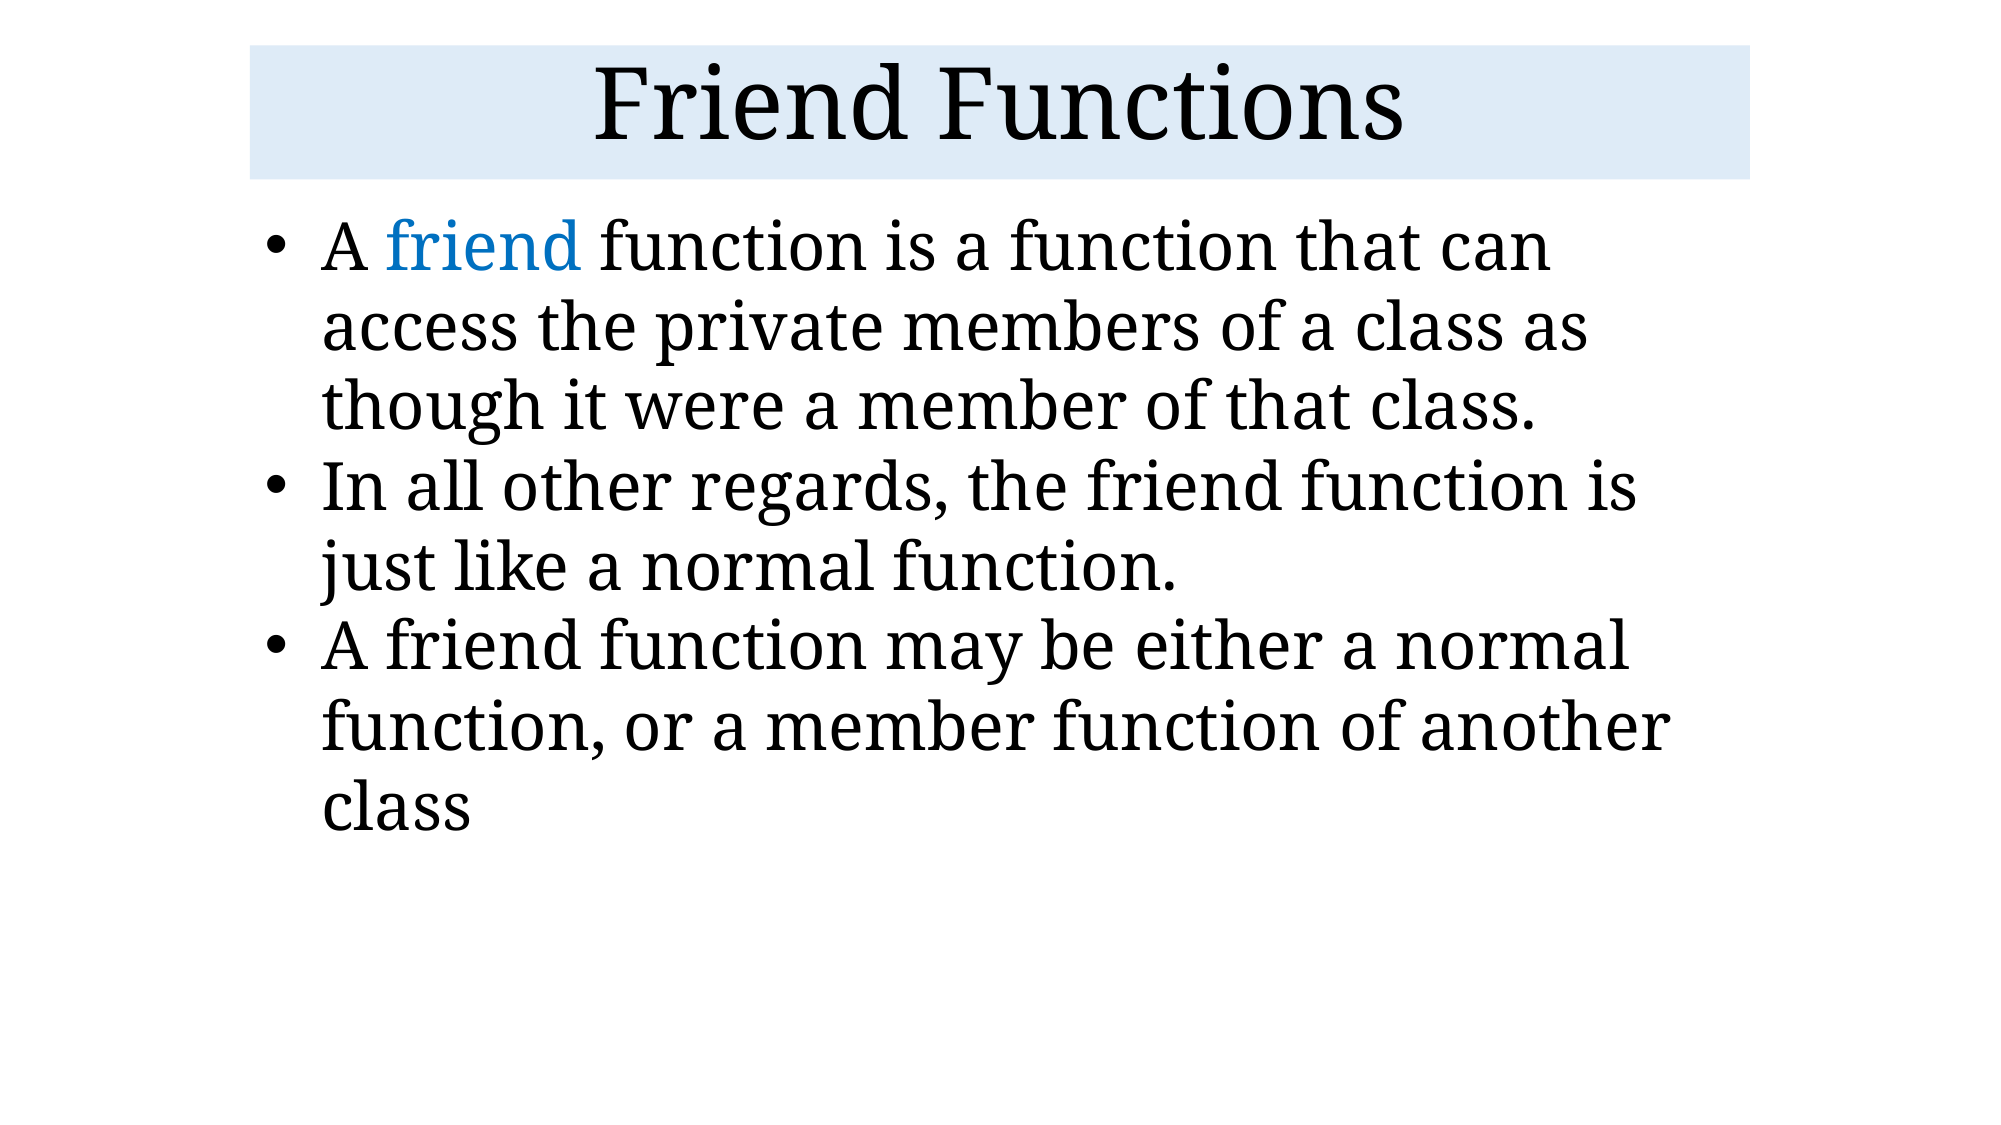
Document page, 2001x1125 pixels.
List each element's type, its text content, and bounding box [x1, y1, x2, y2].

text_box Friend Functions [249, 45, 1750, 180]
text_box A friend function is a function that can access the private members of a class as though it were a member of that class. In all other regards, the friend function is just like a normal function. A friend function may be either a normal function, or a member function of another class [249, 196, 1784, 921]
